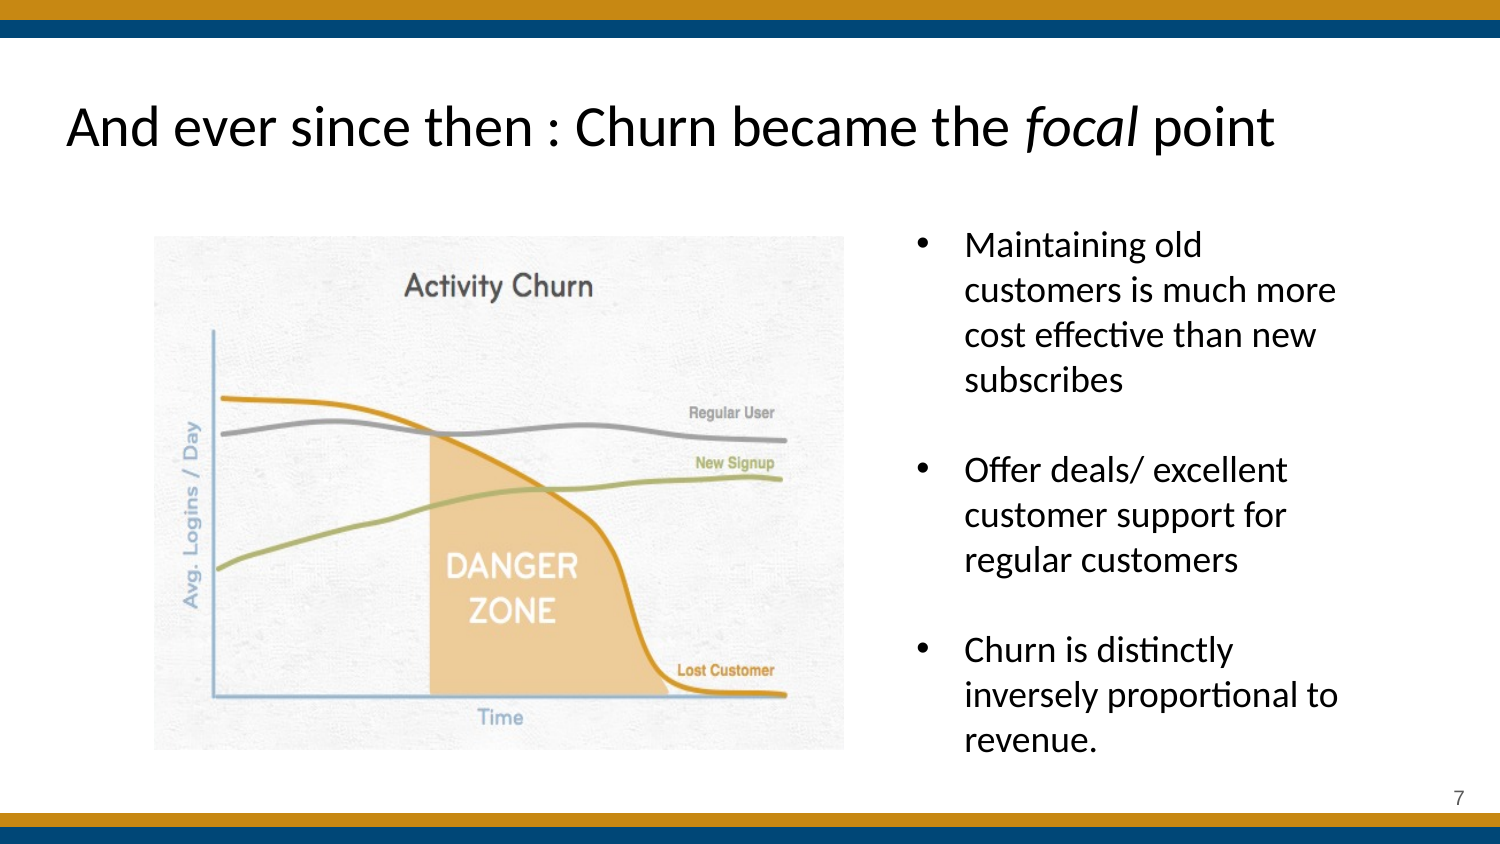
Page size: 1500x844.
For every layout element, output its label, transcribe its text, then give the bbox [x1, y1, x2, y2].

text_box Maintaining old customers is much more cost effective than new subscribes Offer deals/ excellent customer support for regular customers Churn is distinctly inversely proportional to revenue. [901, 212, 1361, 780]
slide_number ‹#› [1389, 764, 1480, 830]
title And ever since then : Churn became the focal point [51, 72, 1449, 167]
picture [0, 0, 1500, 844]
